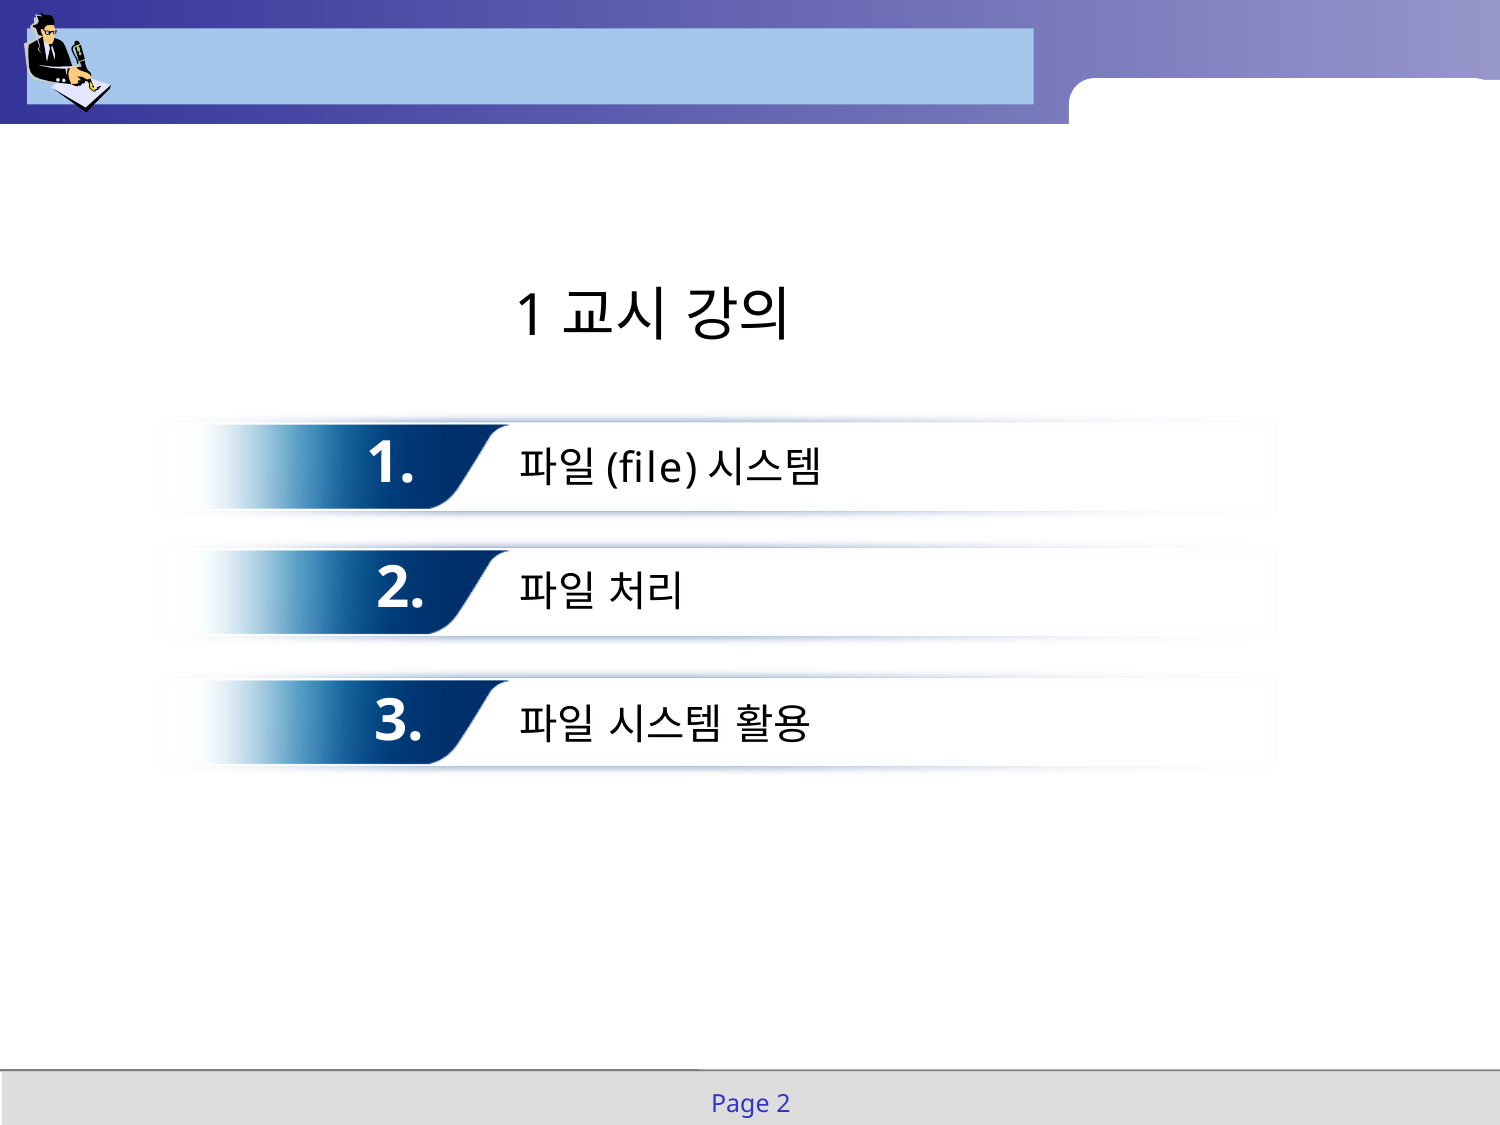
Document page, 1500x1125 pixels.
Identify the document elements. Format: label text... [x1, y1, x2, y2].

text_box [53, 394, 1389, 532]
slide_number Page 2 [682, 1079, 819, 1124]
text_box 1교시 강의 [499, 269, 807, 355]
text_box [52, 663, 1355, 788]
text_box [53, 520, 1355, 658]
